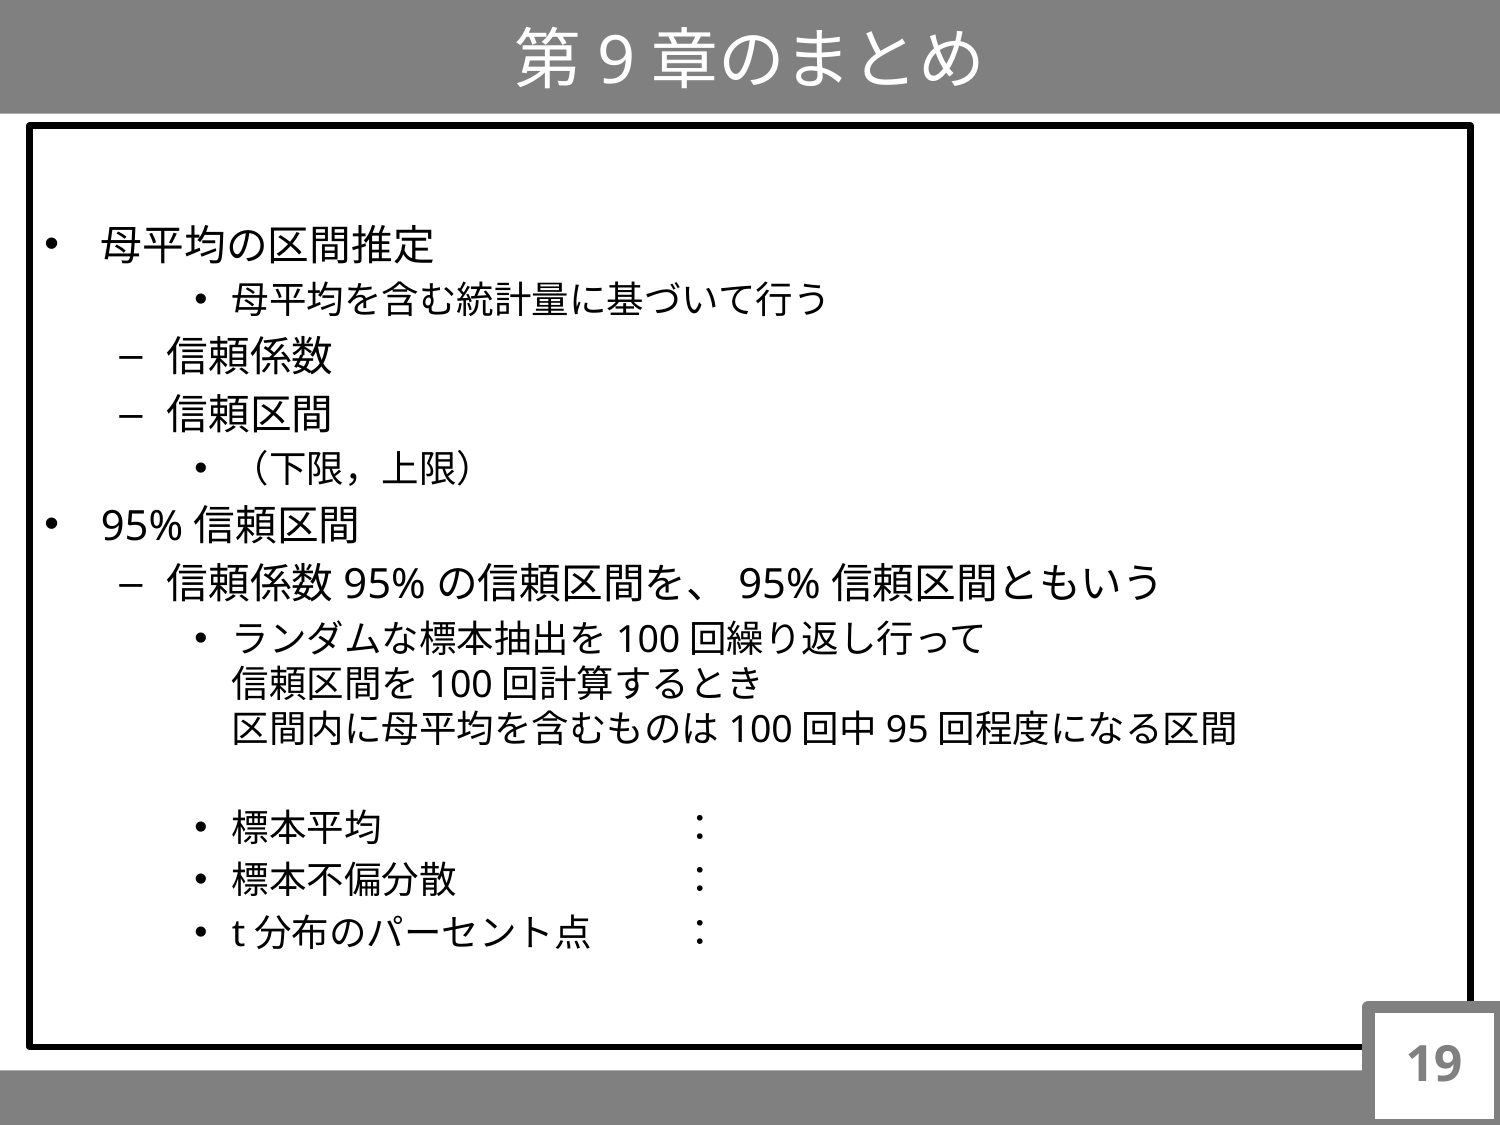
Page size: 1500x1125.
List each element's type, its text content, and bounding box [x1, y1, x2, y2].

title 第9章のまとめ [0, 0, 1500, 114]
slide_number 19 [1362, 1001, 1500, 1125]
